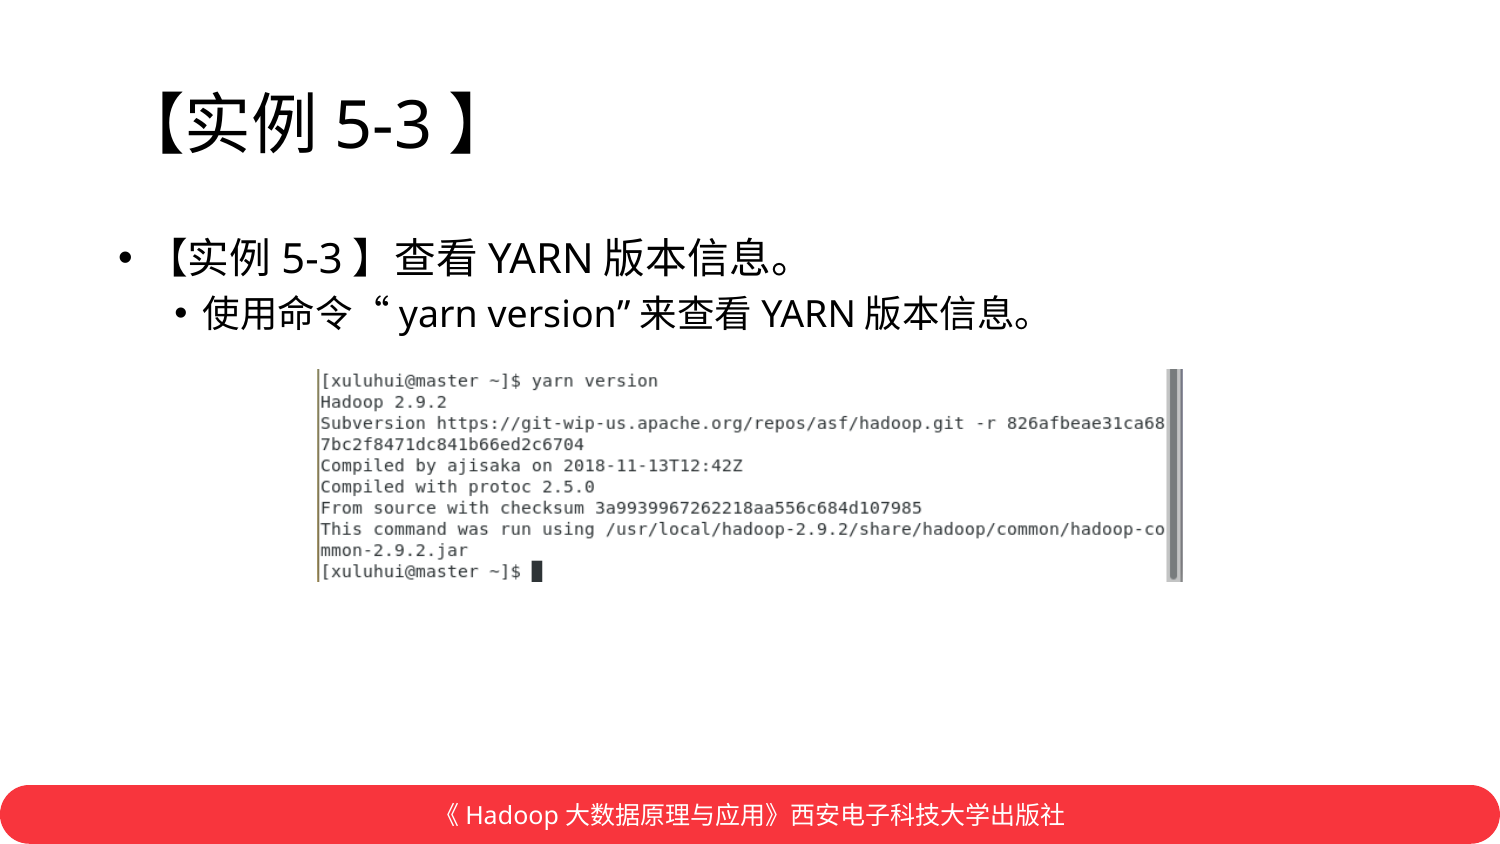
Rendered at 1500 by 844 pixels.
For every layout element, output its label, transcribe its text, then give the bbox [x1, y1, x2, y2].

title 【实例5-3】 [103, 44, 1397, 208]
list 【实例5-3】查看YARN版本信息。 使用命令“yarn version”来查看YARN版本信息。 [103, 224, 1397, 760]
picture [317, 369, 1183, 582]
